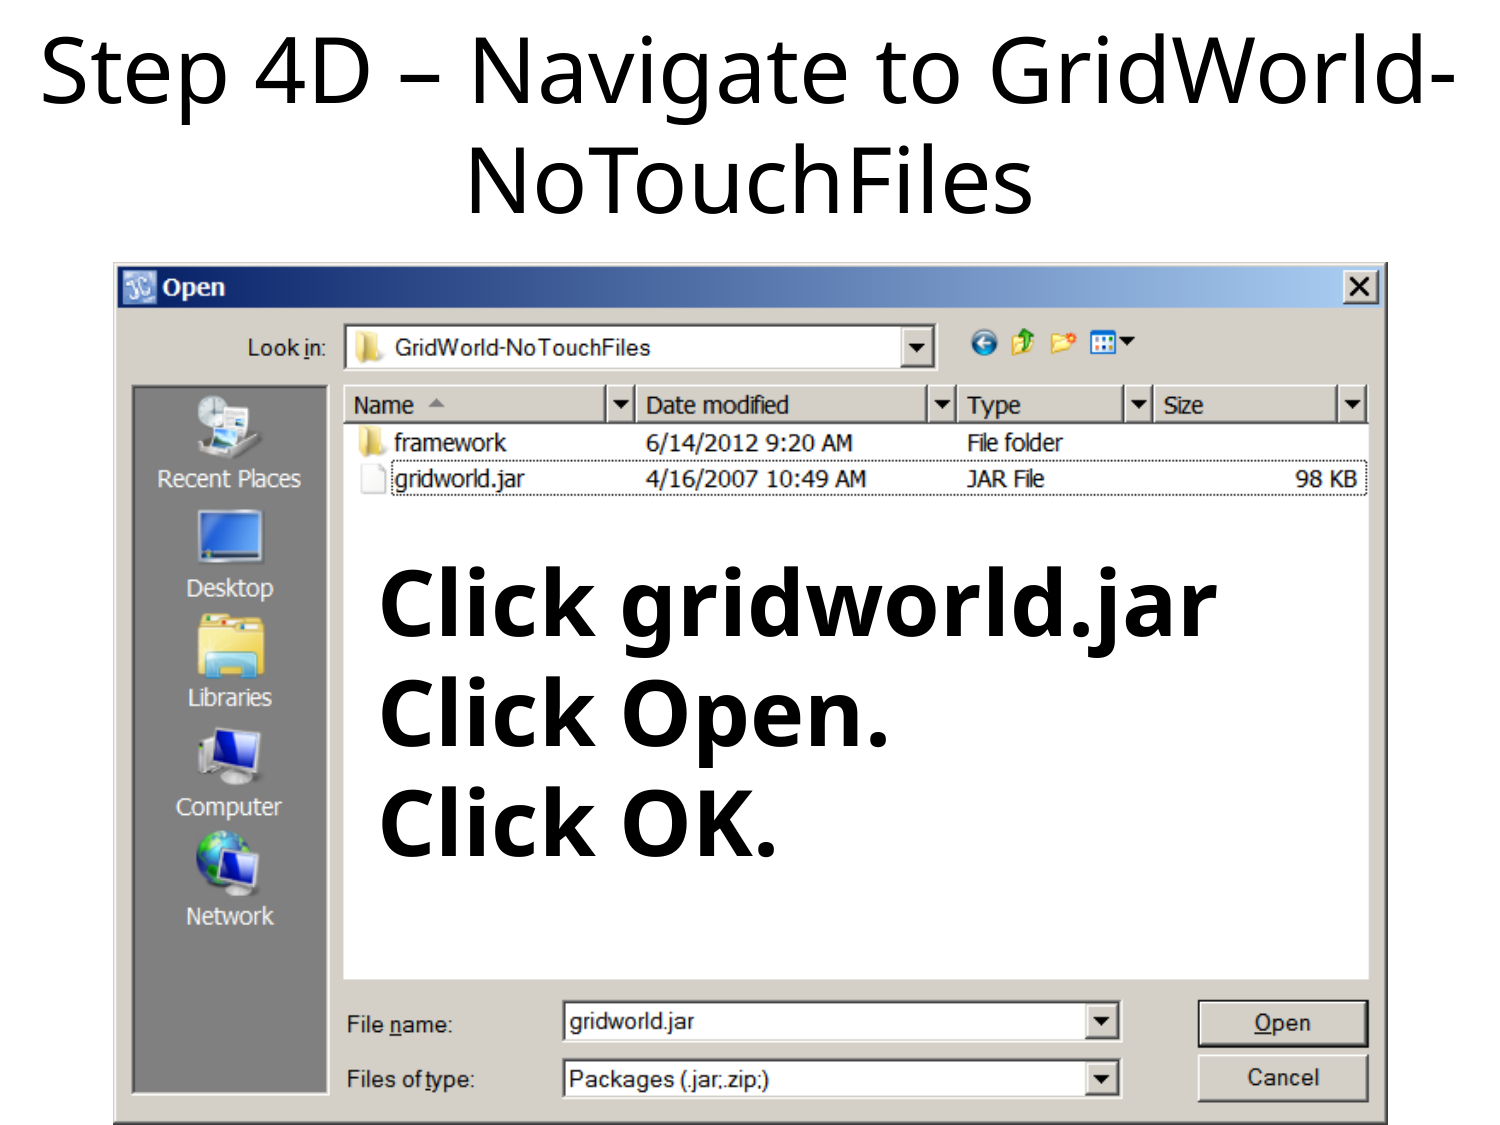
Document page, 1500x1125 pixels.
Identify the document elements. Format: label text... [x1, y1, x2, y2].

title Step 4D – Navigate to GridWorld-NoTouchFiles [0, 0, 1500, 244]
picture [113, 262, 1388, 1125]
